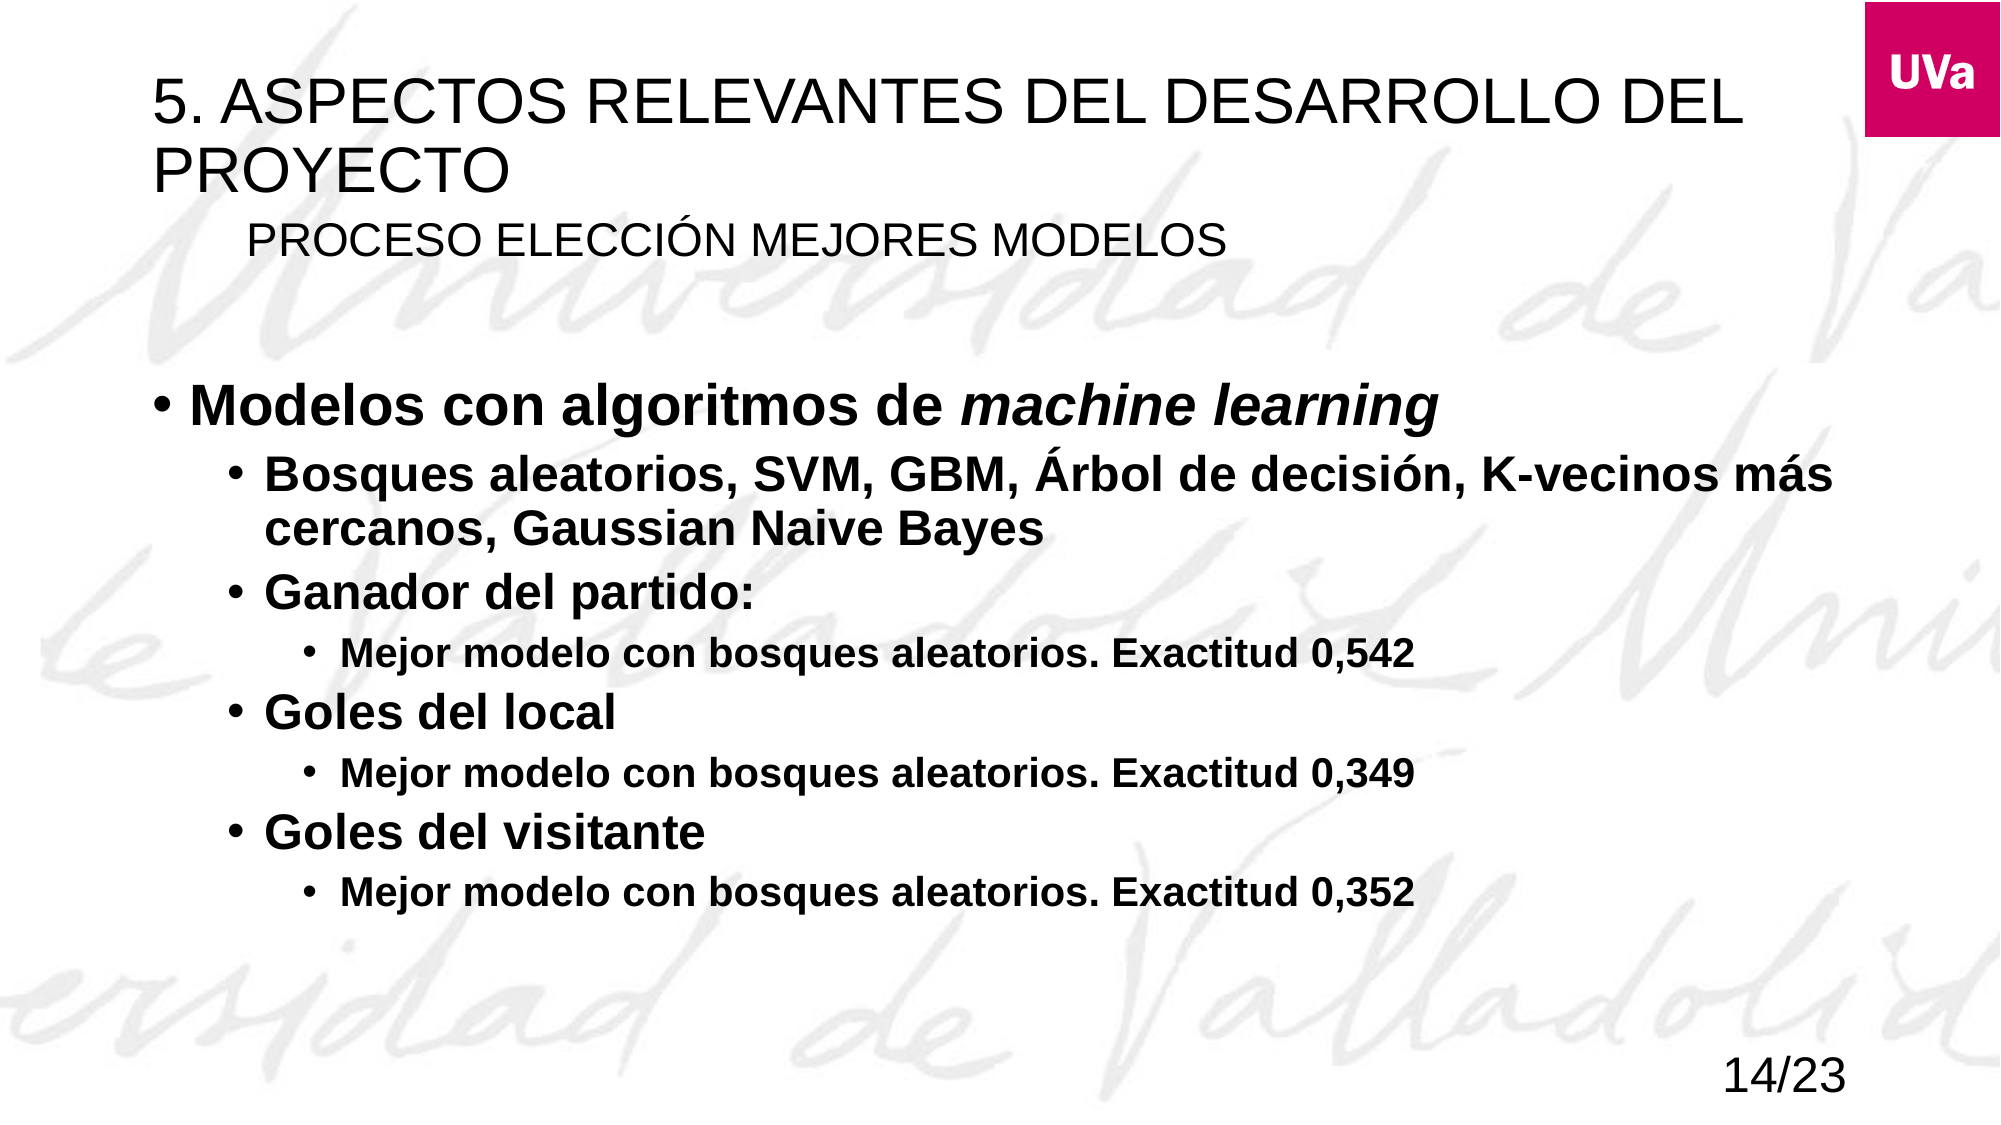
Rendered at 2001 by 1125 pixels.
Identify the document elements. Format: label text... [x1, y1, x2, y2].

list Modelos con algoritmos de machine learning Bosques aleatorios, SVM, GBM, Árbol de decisión, K-vecinos más cercanos, Gaussian Naive Bayes Ganador del partido: Mejor modelo con bosques aleatorios. Exactitud 0,542 Goles del local Mejor modelo con bosques aleatorios. Exactitud 0,349 Goles del visitante Mejor modelo con bosques aleatorios. Exactitud 0,352 [1503, 393, 1863, 724]
picture [0, 0, 2000, 1125]
